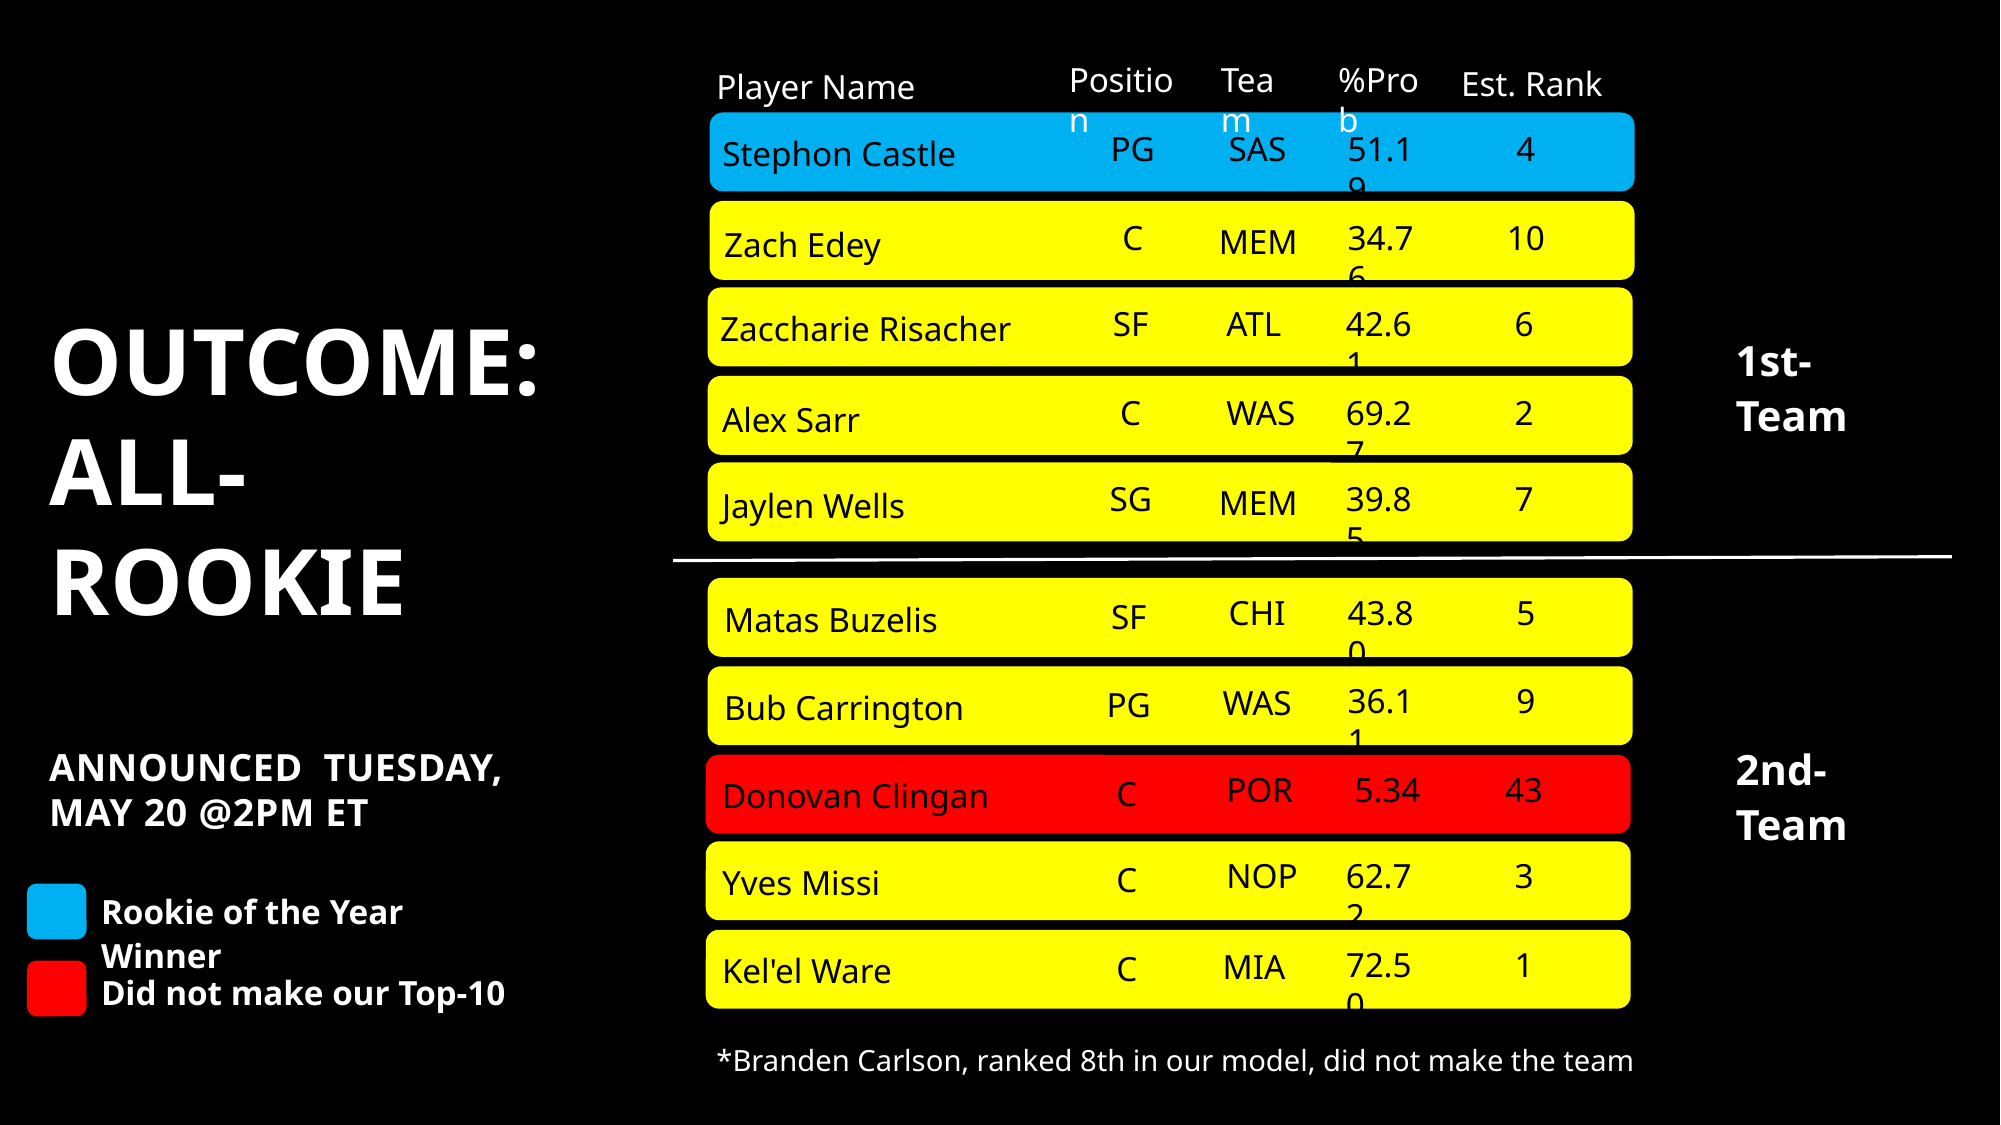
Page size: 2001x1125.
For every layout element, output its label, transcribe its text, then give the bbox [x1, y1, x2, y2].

text_box CHI [1213, 584, 1325, 640]
text_box 34.76 [1332, 209, 1447, 286]
text_box 43.80 [1332, 584, 1447, 665]
text_box [704, 840, 1632, 922]
text_box [706, 286, 1634, 368]
text_box MIA [1207, 938, 1325, 994]
text_box Position [1053, 51, 1204, 147]
text_box 3 [1467, 848, 1581, 903]
text_box PG [1076, 147, 1189, 176]
text_box [708, 199, 1636, 281]
text_box Alex Sarr [707, 387, 1074, 435]
text_box 69.27 [1330, 384, 1445, 461]
text_box 39.85 [1330, 561, 1445, 566]
text_box [1447, 111, 1636, 193]
text_box ATL [1211, 296, 1324, 351]
text_box C [1071, 851, 1183, 907]
text_box PG [1073, 676, 1185, 732]
text_box MEM [1203, 213, 1324, 269]
text_box SF [1074, 296, 1187, 351]
text_box 7 [1467, 471, 1581, 526]
text_box 10 [1469, 209, 1583, 265]
text_box 9 [1469, 672, 1583, 728]
text_box [704, 928, 1632, 1010]
text_box Rookie of the Year Winner [86, 879, 540, 935]
text_box 5 [1469, 584, 1583, 640]
text_box 51.19 [1332, 147, 1447, 199]
text_box SAS [1213, 121, 1325, 176]
text_box MEM [1203, 474, 1325, 530]
text_box [704, 753, 1632, 835]
text_box 6 [1467, 296, 1581, 351]
text_box [708, 111, 1332, 193]
text_box [706, 461, 1634, 543]
text_box 4 [1469, 121, 1583, 176]
text_box [706, 576, 1634, 658]
text_box 72.50 [1330, 936, 1445, 1031]
text_box WAS [1211, 384, 1324, 440]
text_box 62.72 [1330, 848, 1445, 928]
text_box [706, 665, 1634, 747]
text_box POR [1211, 761, 1324, 817]
text_box WAS [1207, 674, 1325, 730]
text_box Donovan Clingan [707, 764, 1098, 812]
text_box Player Name [701, 54, 1053, 114]
text_box Zach Edey [709, 212, 1076, 260]
text_box Zaccharie Risacher [705, 296, 1074, 344]
text_box Team [1205, 51, 1318, 147]
text_box [25, 882, 87, 941]
text_box 39.85 [1330, 471, 1445, 556]
text_box [25, 959, 88, 1018]
text_box [706, 374, 1634, 456]
text_box C [1071, 940, 1183, 996]
text_box Matas Buzelis [709, 587, 1100, 635]
text_box %Prob [1323, 51, 1450, 147]
text_box Est. Rank [1446, 55, 1637, 111]
text_box 2nd-Team [1720, 731, 1938, 792]
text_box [673, 556, 1952, 561]
text_box NOP [1211, 848, 1324, 903]
text_box 2 [1467, 384, 1581, 440]
text_box 36.11 [1332, 672, 1447, 753]
text_box 5.34 [1330, 761, 1445, 817]
text_box C [1076, 209, 1189, 265]
text_box C [1074, 384, 1187, 440]
text_box SF [1073, 588, 1185, 644]
text_box Yves Missi [707, 850, 1098, 898]
text_box 1st-Team [1720, 321, 1927, 387]
text_box *Branden Carlson, ranked 8th in our model, did not make the team [701, 1031, 1659, 1075]
text_box 1 [1467, 936, 1581, 992]
text_box 42.61 [1330, 296, 1445, 374]
text_box C [1071, 765, 1183, 821]
text_box Kel'el Ware [707, 939, 1098, 987]
text_box 43 [1467, 761, 1581, 817]
list Stephon Castle [707, 121, 1076, 169]
title OUTCOME: ALl-rookie announced Tuesday, May 20 @2pm ET [34, 296, 610, 886]
text_box Did not make our Top-10 [86, 960, 552, 1004]
text_box SG [1074, 471, 1187, 526]
text_box Bub Carrington [709, 675, 1100, 723]
text_box Jaylen Wells [707, 473, 1074, 521]
